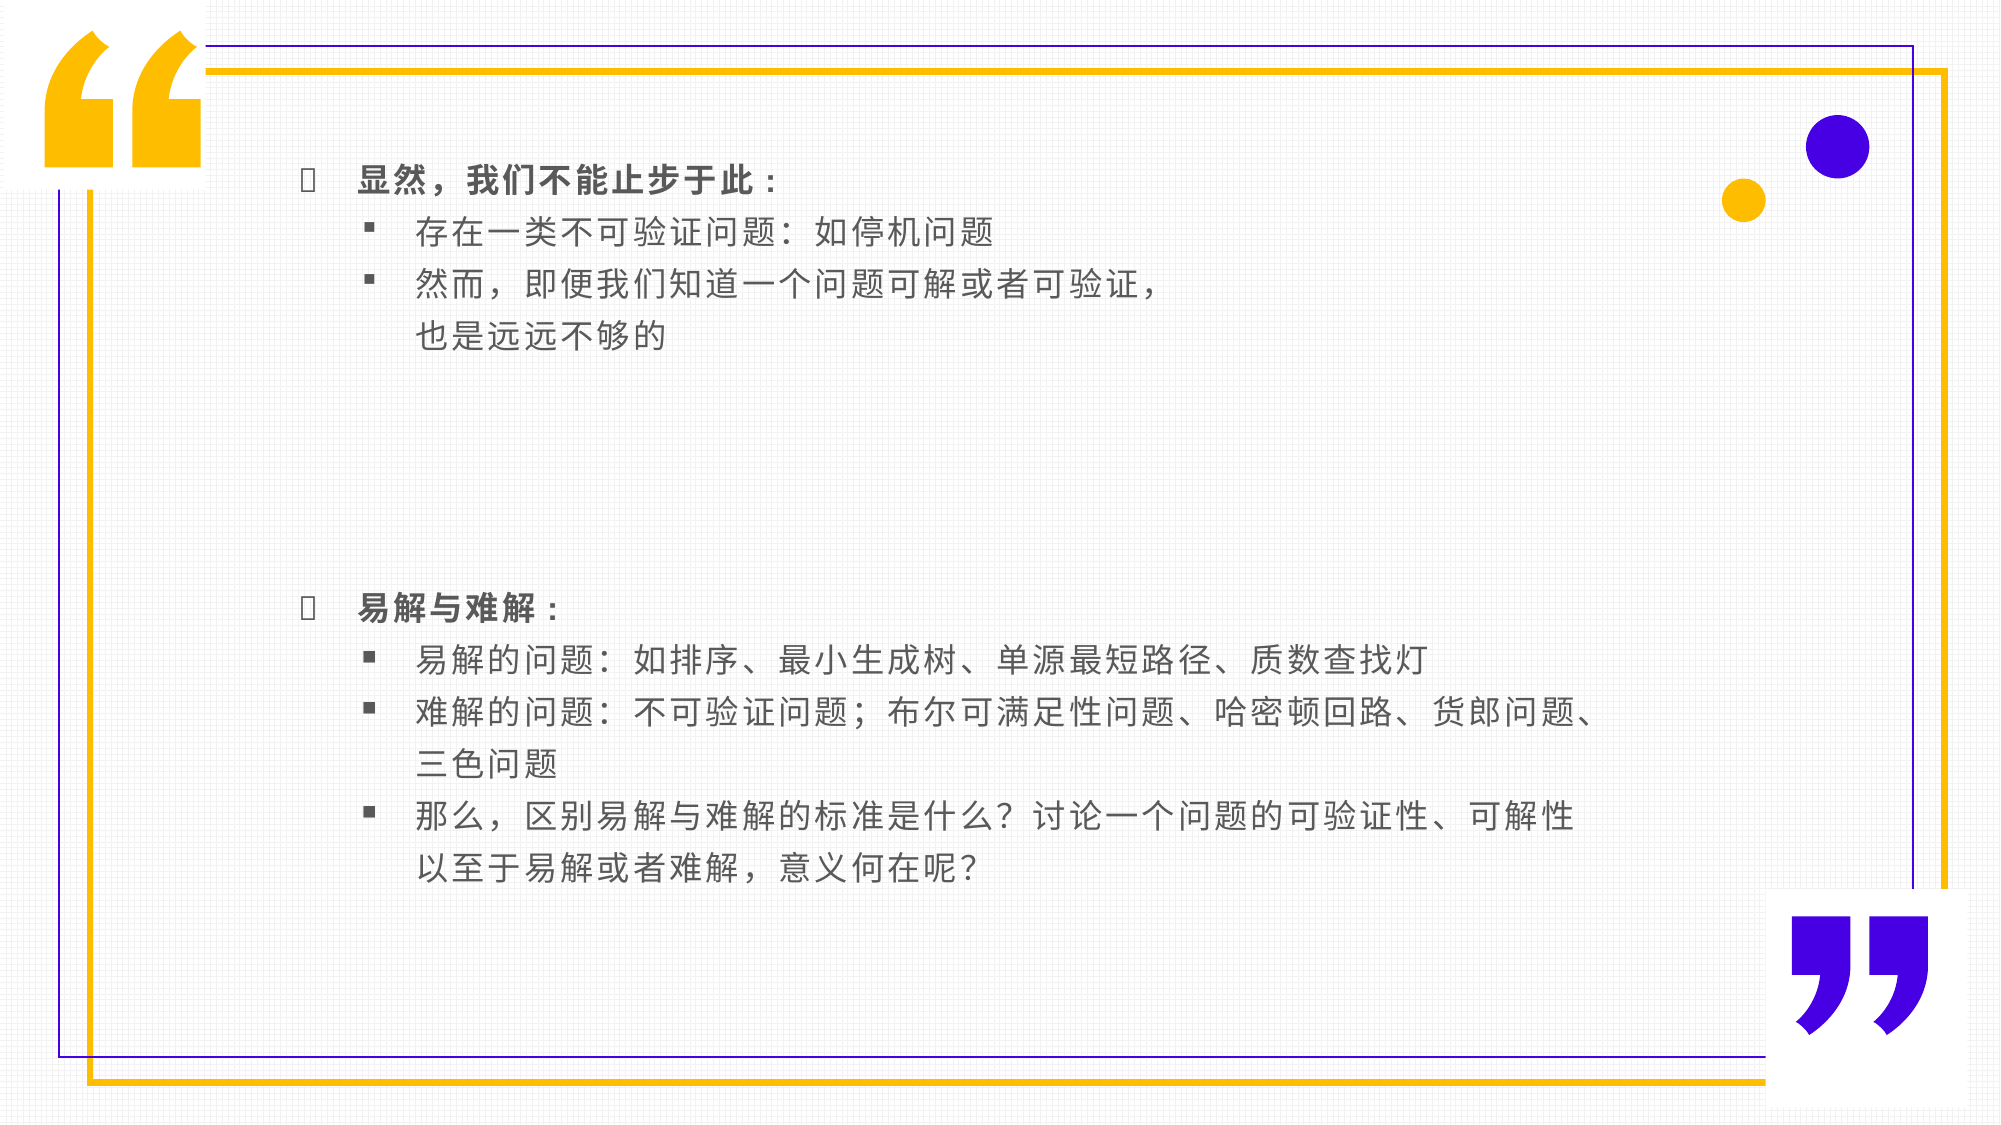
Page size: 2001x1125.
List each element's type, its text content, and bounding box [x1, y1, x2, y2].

text_box 易解与难解: 易解的问题：如排序、最小生成树、单源最短路径、质数查找灯 难解的问题：不可验证问题；布尔可满足性问题、哈密顿回路、货郎问题、三色问题 那么，区别易解与难解的标准是什么？讨论一个问题的可验证性、可解性以至于易解或者难解，意义何在呢？ [283, 567, 1627, 964]
text_box 显然，我们不能止步于此: 存在一类不可验证问题：如停机问题 然而，即便我们知道一个问题可解或者可验证，也是远远不够的 [283, 139, 1189, 522]
text_box [1914, 70, 1946, 888]
text_box [1765, 888, 1968, 1108]
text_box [45, 32, 200, 167]
text_box [58, 45, 1914, 1058]
text_box [3, 0, 207, 191]
text_box [1720, 177, 1767, 224]
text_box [1791, 916, 1928, 1036]
text_box [1804, 114, 1871, 180]
text_box [89, 1058, 1765, 1083]
